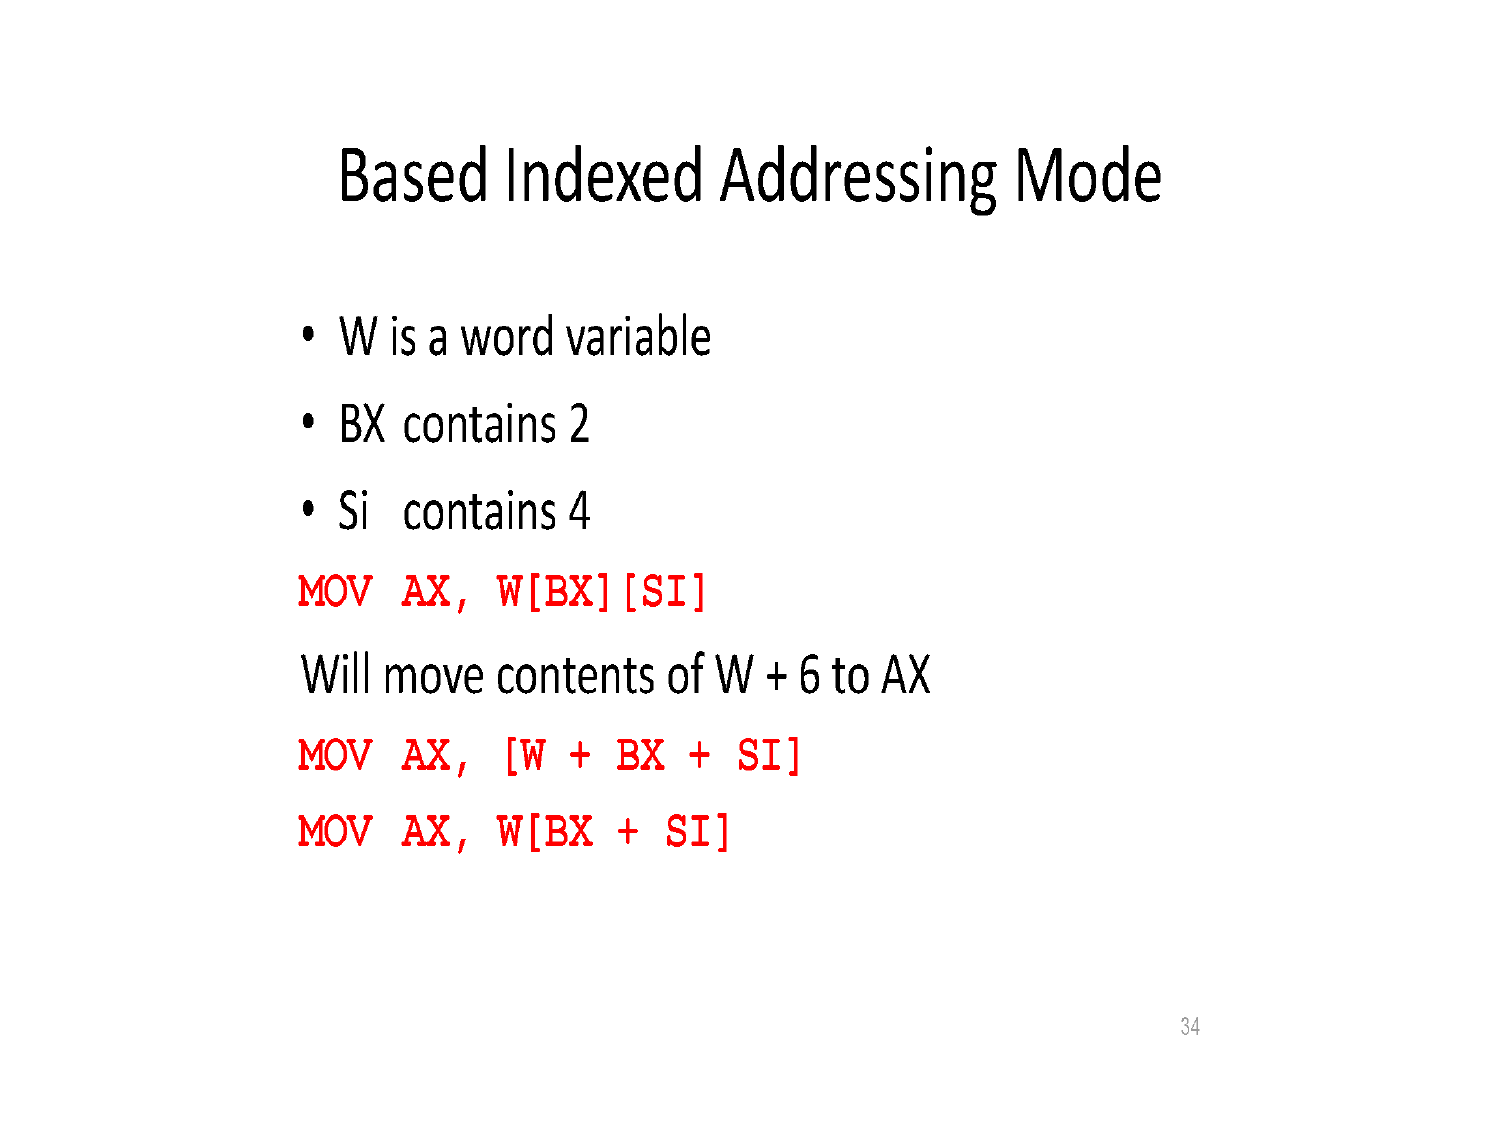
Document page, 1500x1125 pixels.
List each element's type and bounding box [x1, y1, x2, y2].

picture [187, 0, 1313, 1125]
